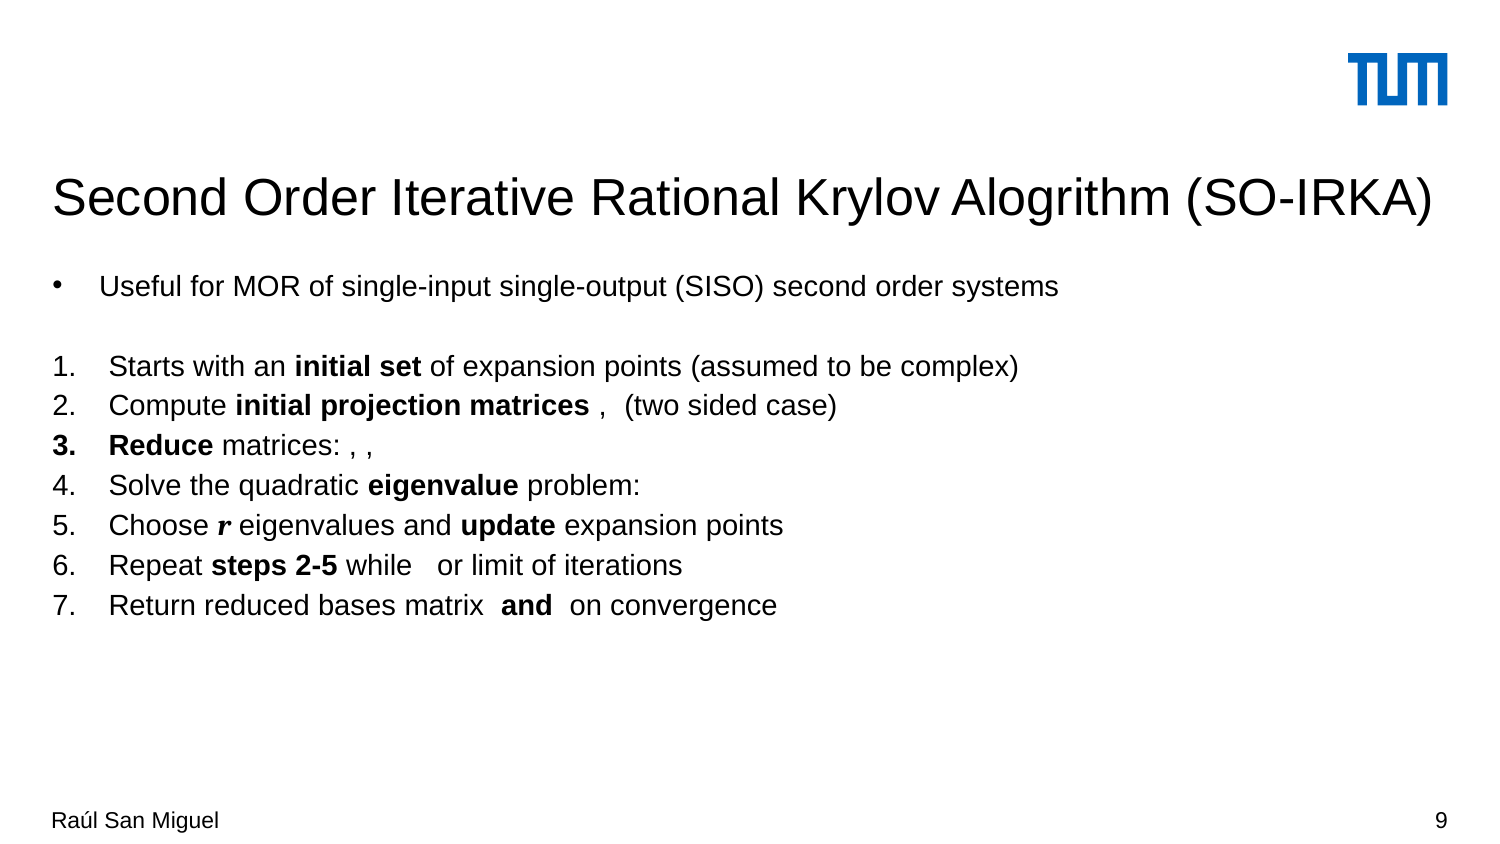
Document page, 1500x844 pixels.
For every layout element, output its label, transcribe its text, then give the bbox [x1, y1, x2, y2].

footer Raúl San Miguel [51, 796, 1112, 842]
title Second Order Iterative Rational Krylov Alogrithm (SO-IRKA) [52, 159, 1449, 223]
slide_number 9 [1112, 796, 1448, 842]
